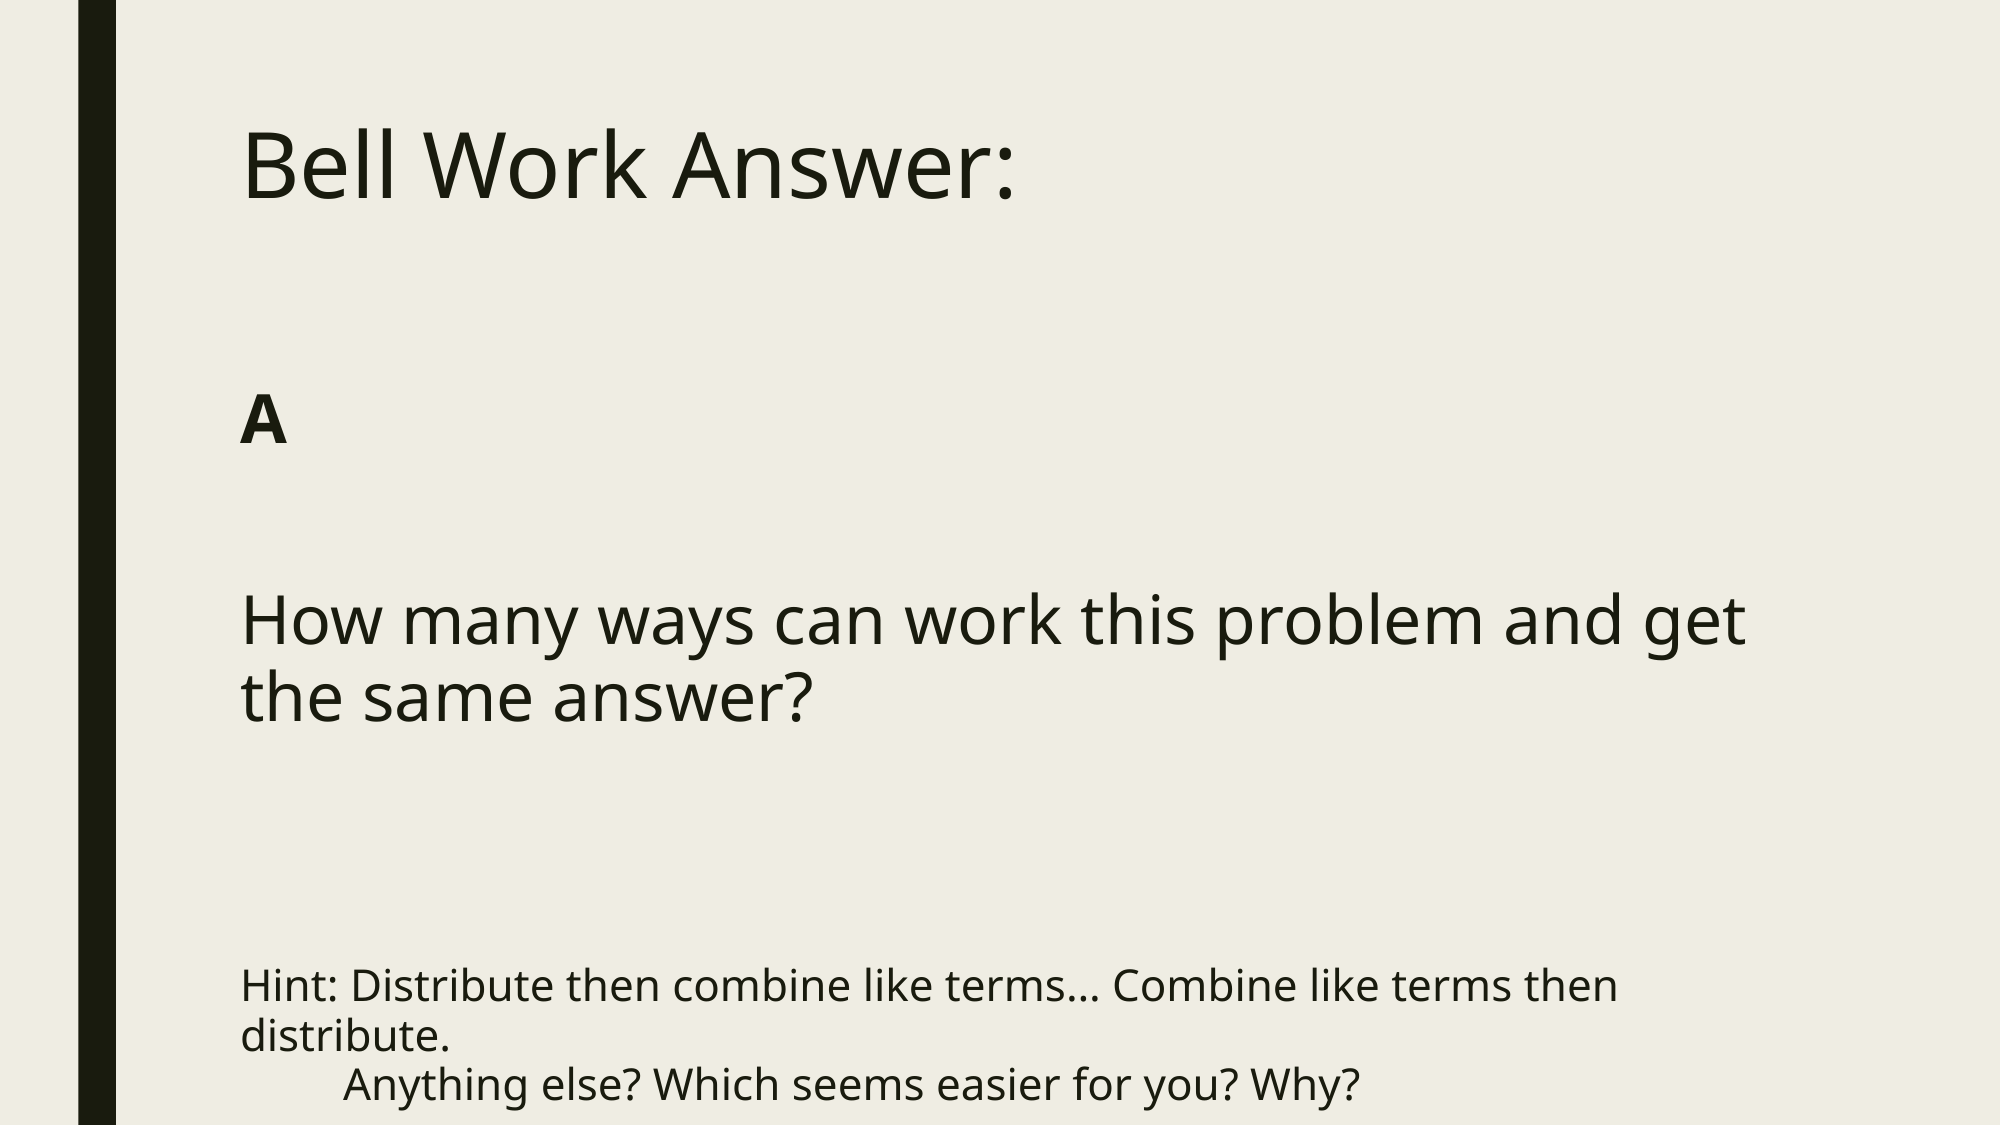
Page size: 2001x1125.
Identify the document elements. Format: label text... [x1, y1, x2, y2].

title Bell Work Answer: [225, 112, 1800, 357]
list A How many ways can work this problem and get the same answer? Hint: Distribute then combine like terms… Combine like terms then distribute. Anything else? Which seems easier for you? Why? [225, 375, 1800, 1125]
